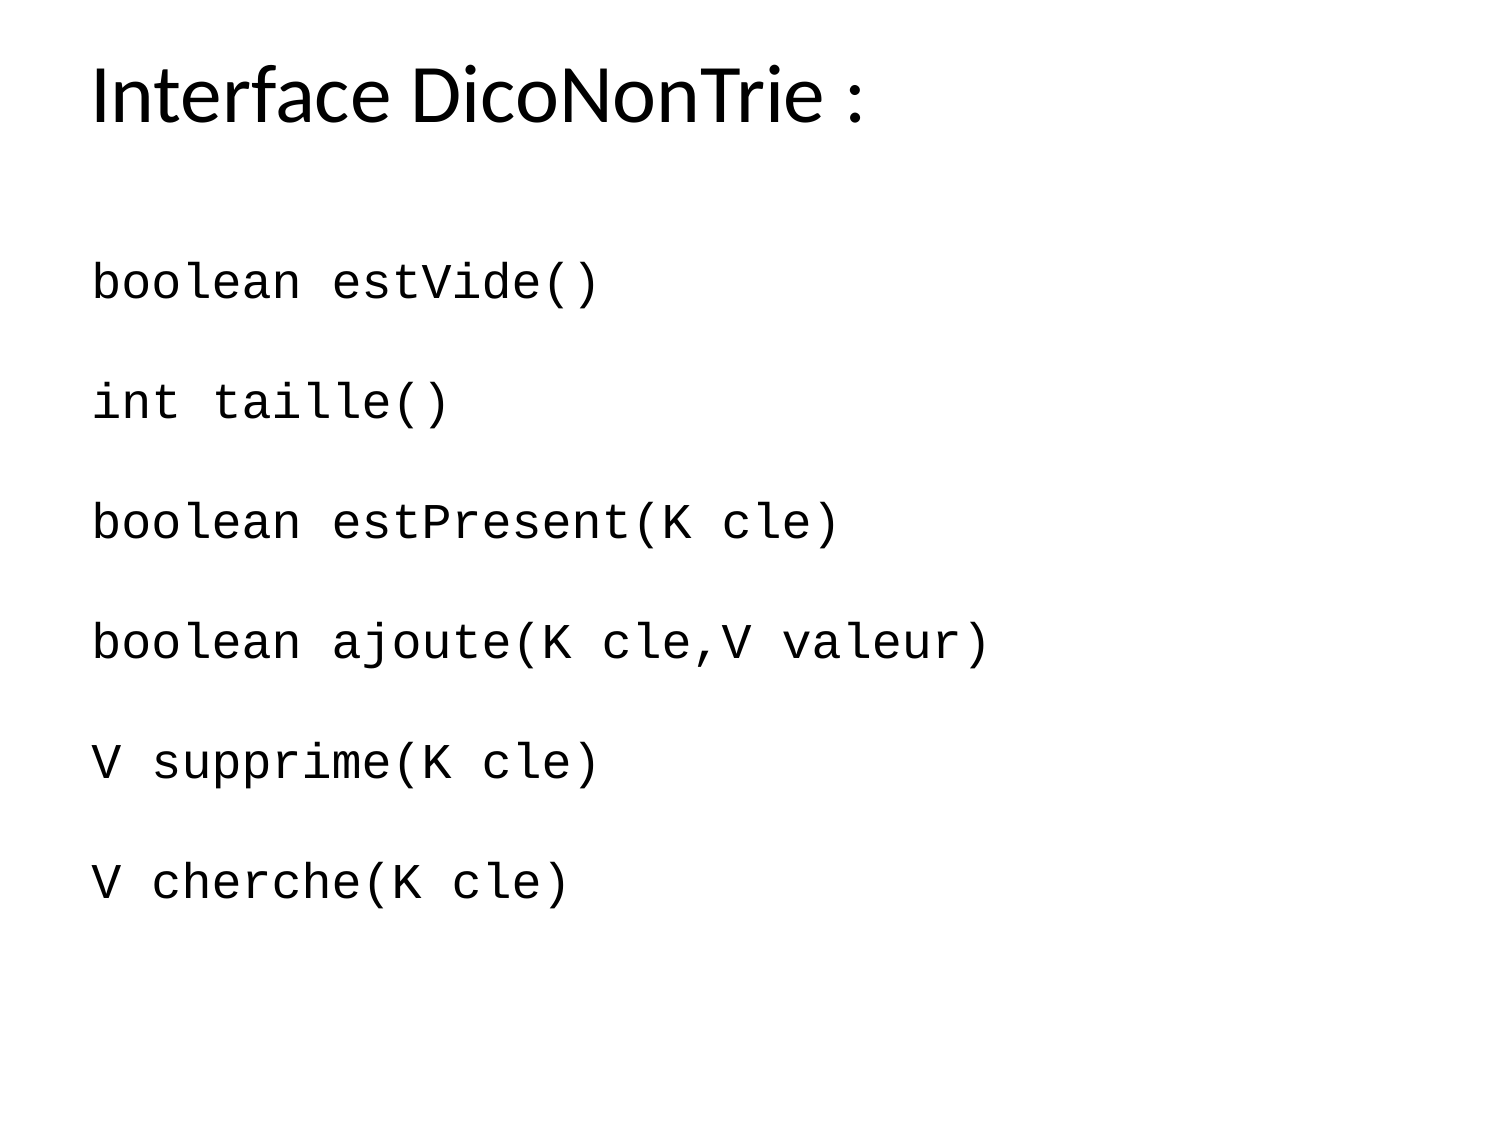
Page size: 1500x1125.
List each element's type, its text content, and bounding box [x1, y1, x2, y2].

text_box boolean estVide() int taille() boolean estPresent(K cle) boolean ajoute(K cle,V valeur) V supprime(K cle) V cherche(K cle) [76, 196, 1436, 976]
title Interface DicoNonTrie : [75, 45, 1425, 233]
